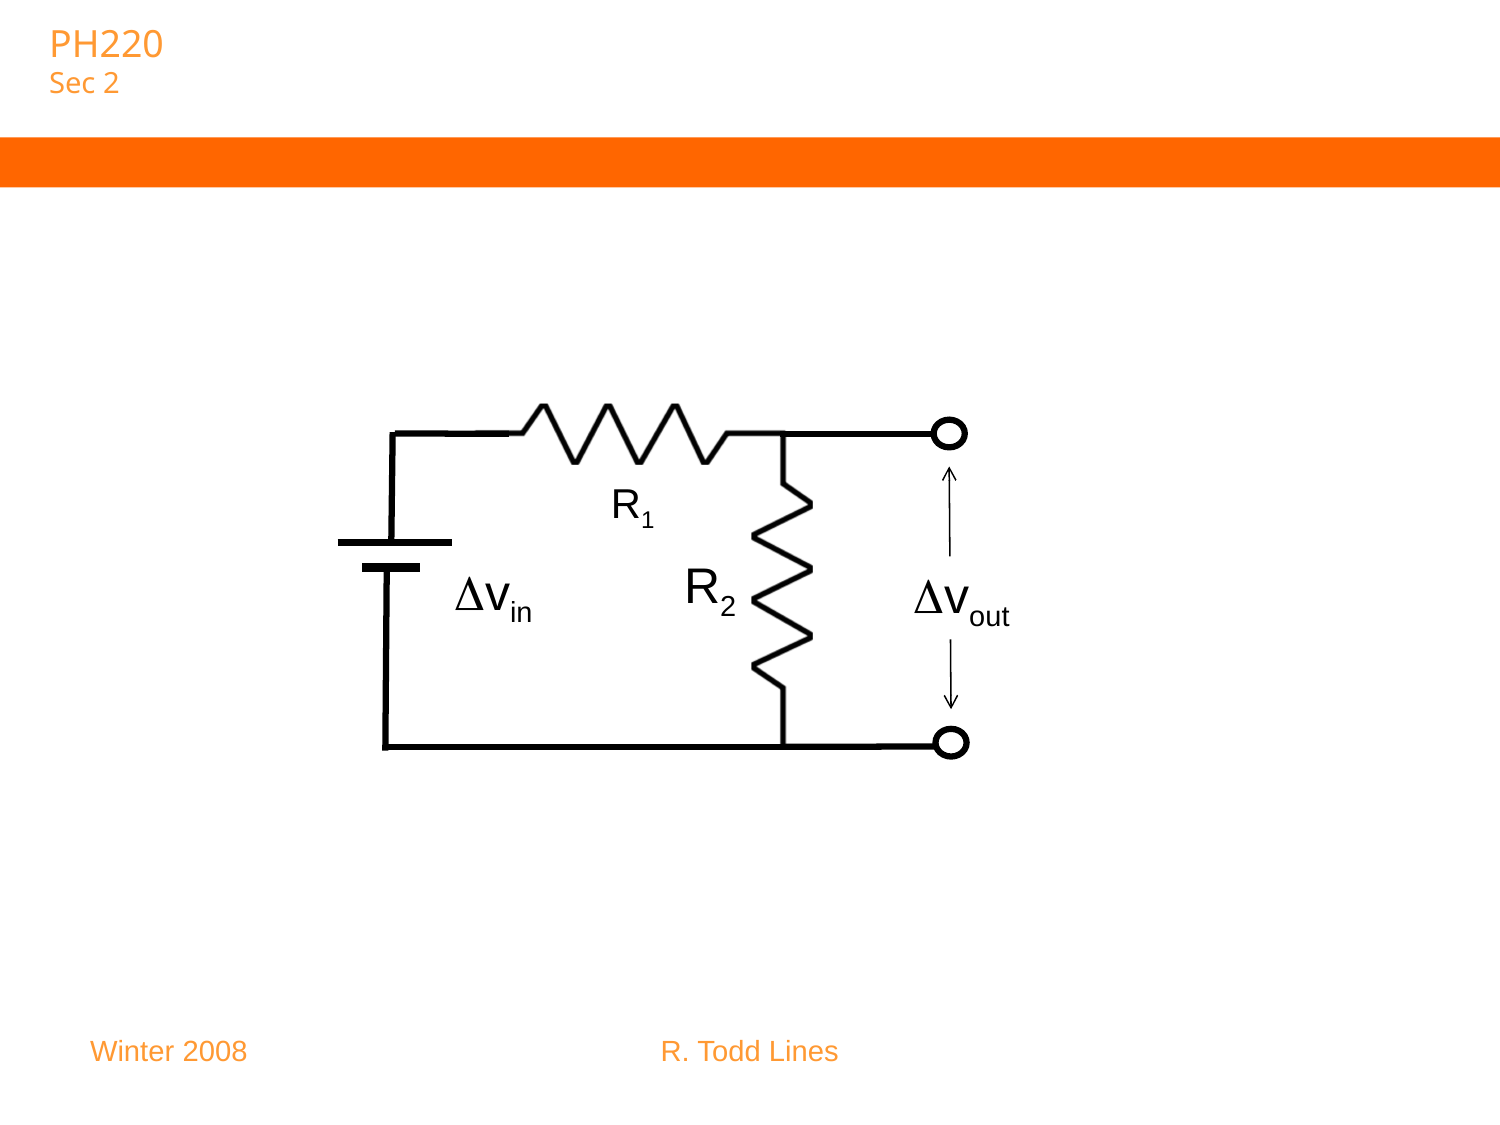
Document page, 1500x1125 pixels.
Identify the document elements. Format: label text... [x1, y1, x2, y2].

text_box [383, 402, 1089, 757]
slide_number Winter 2008 [75, 1024, 425, 1103]
footer R. Todd Lines [512, 1024, 988, 1103]
picture [622, 559, 942, 622]
